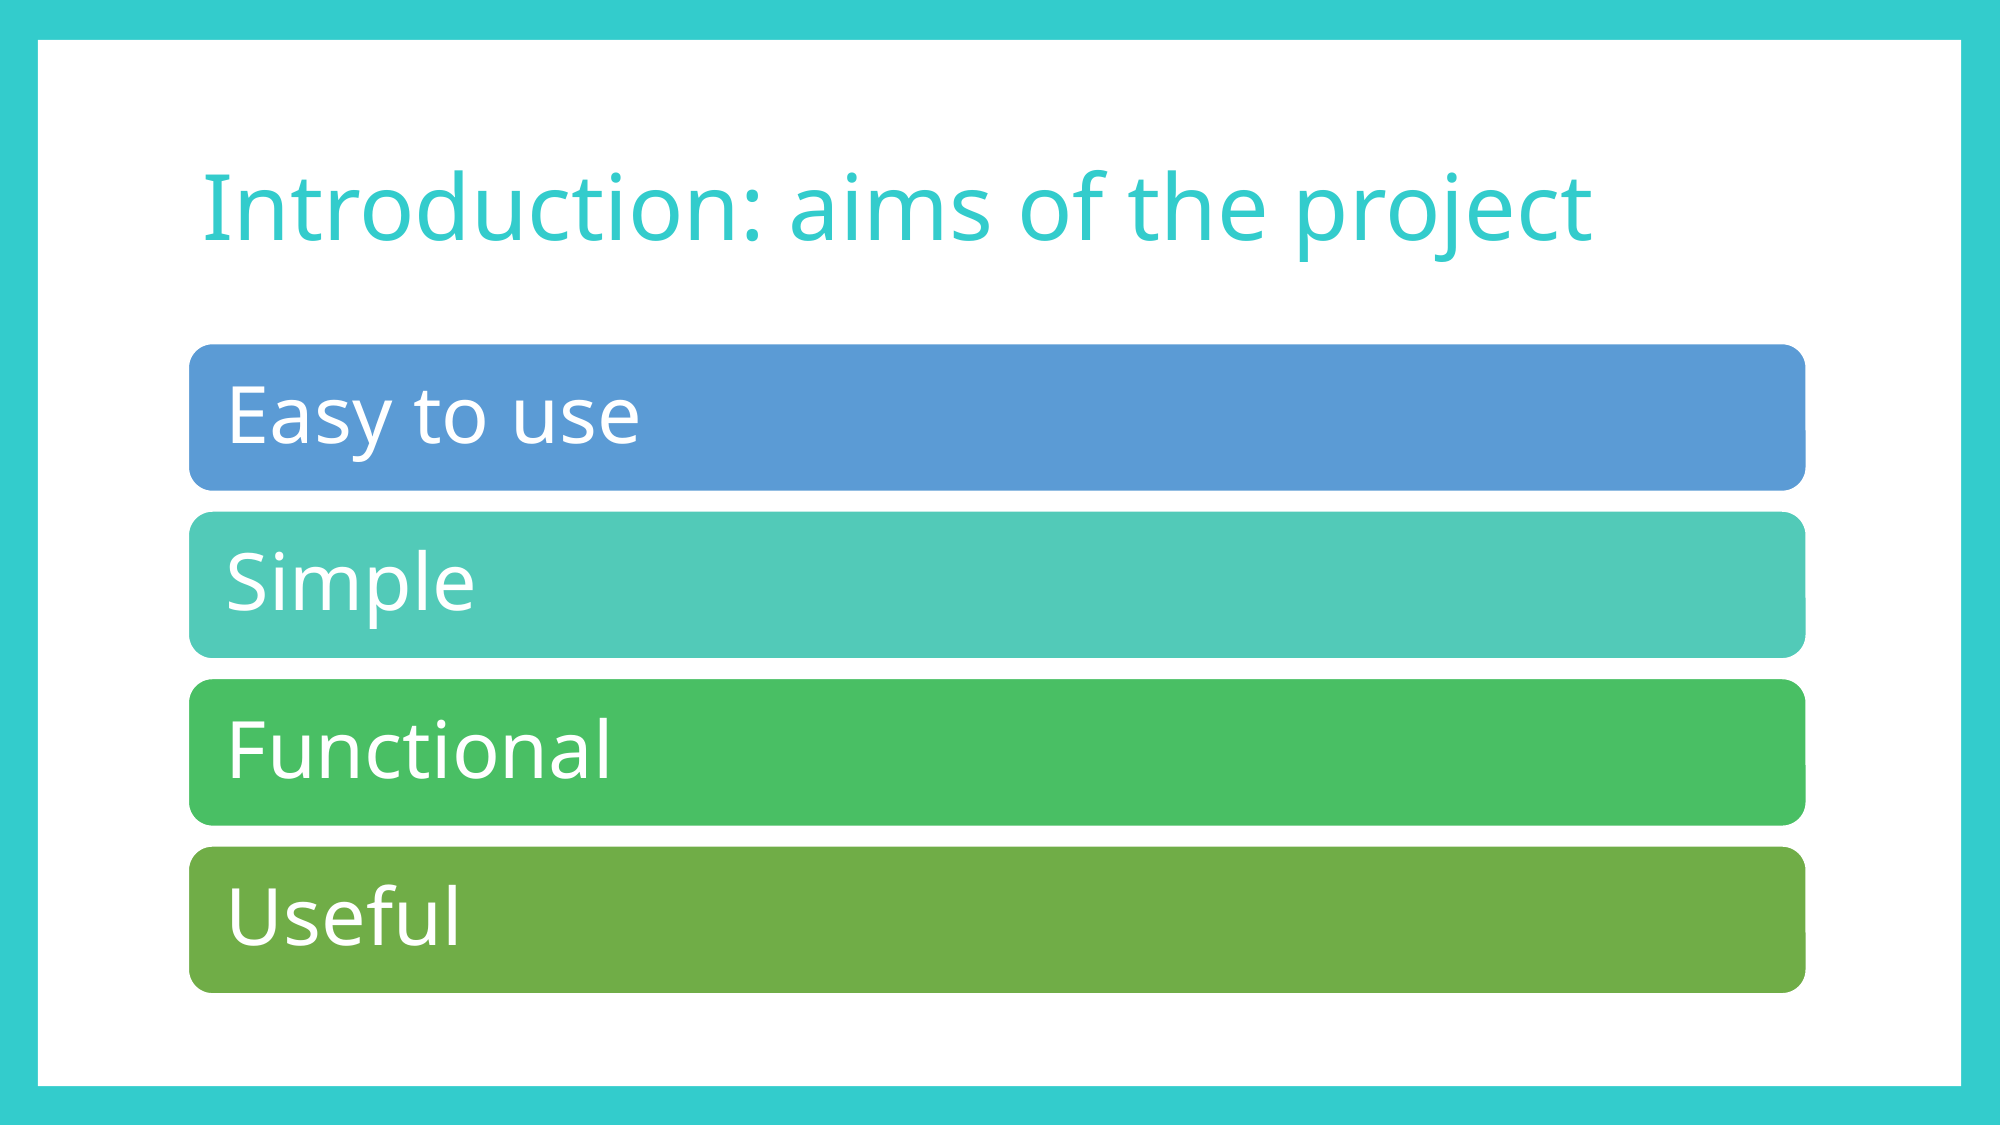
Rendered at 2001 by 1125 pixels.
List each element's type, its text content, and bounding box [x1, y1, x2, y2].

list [187, 337, 1808, 1001]
title Introduction: aims of the project [187, 99, 1808, 323]
